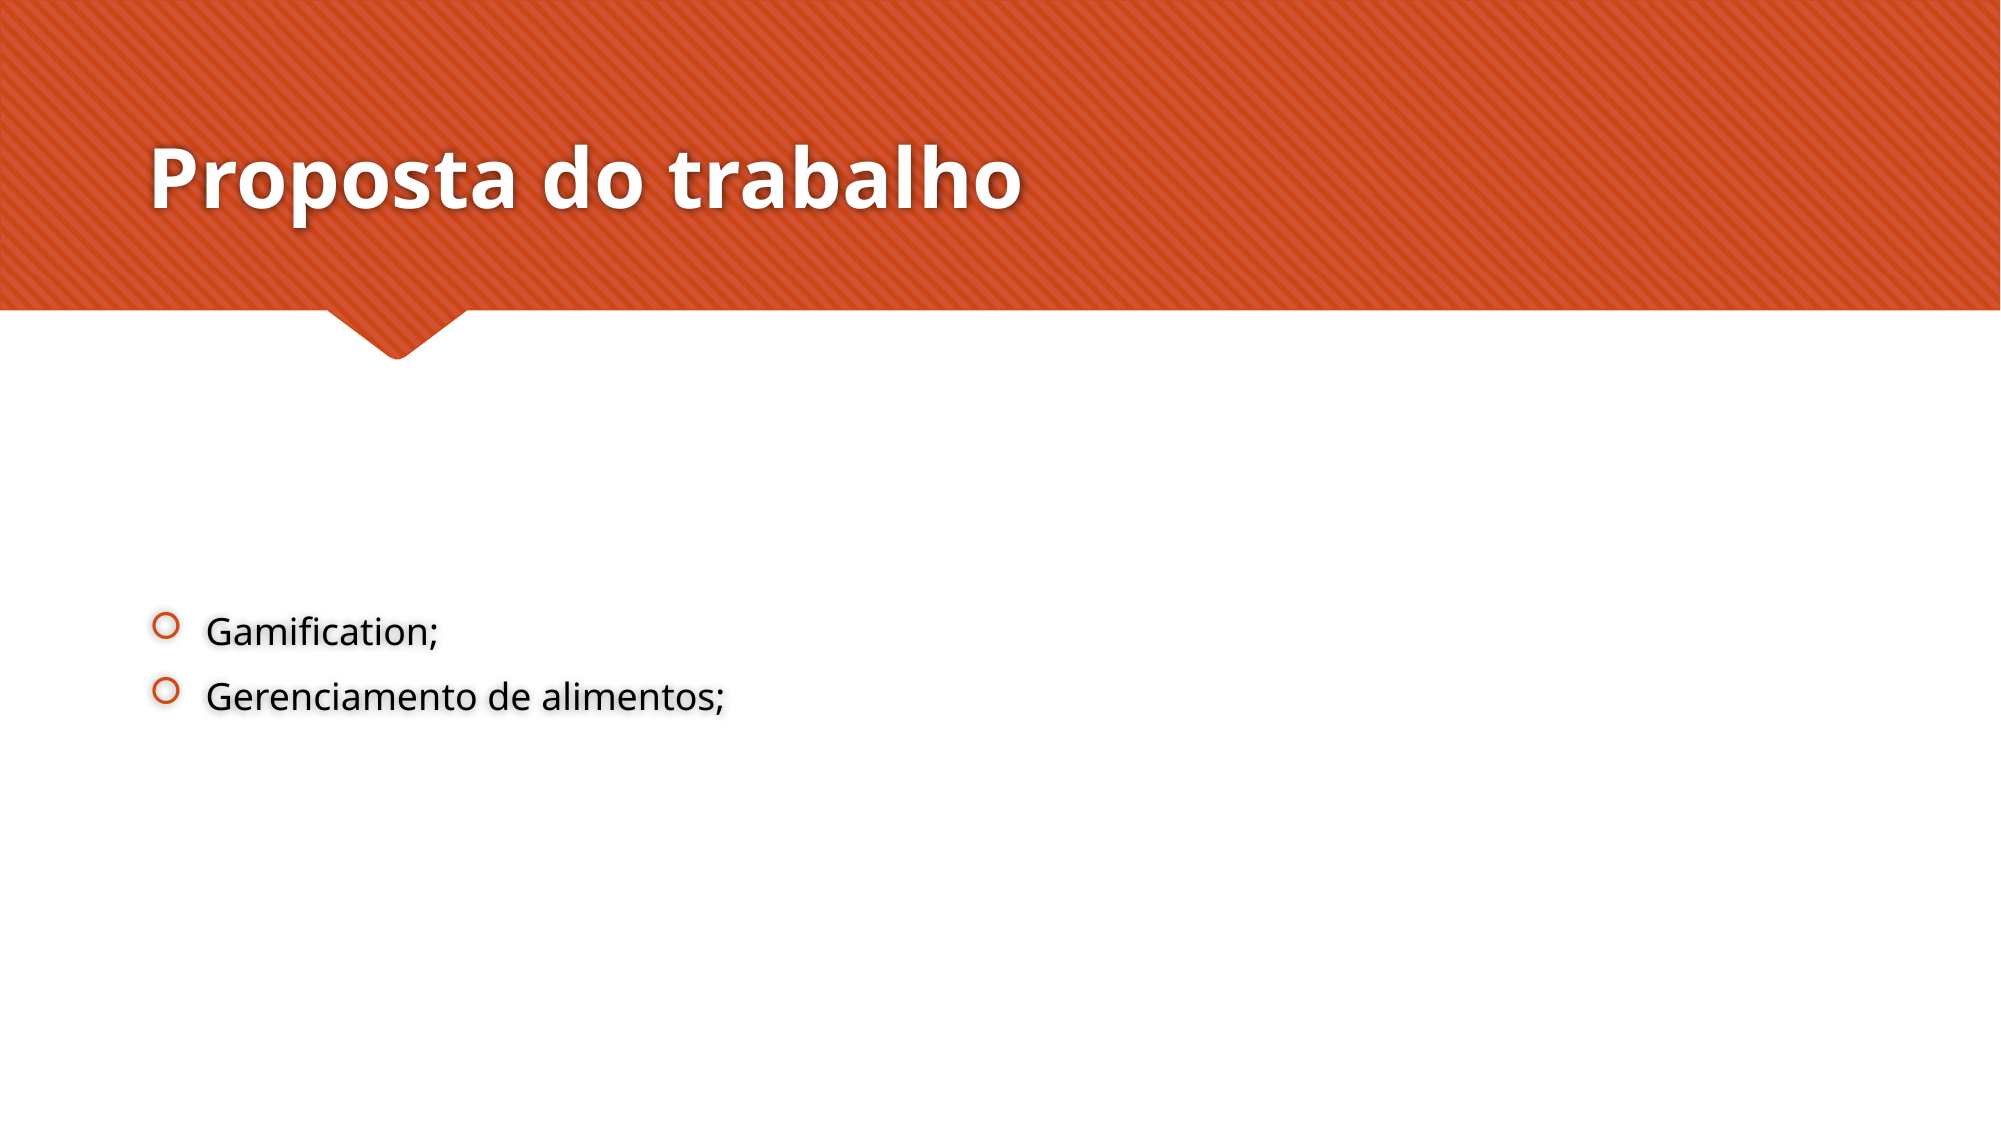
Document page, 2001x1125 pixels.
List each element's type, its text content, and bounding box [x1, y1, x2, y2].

title Proposta do trabalho [132, 73, 1868, 233]
list Gamification; Gerenciamento de alimentos; [134, 364, 1866, 962]
